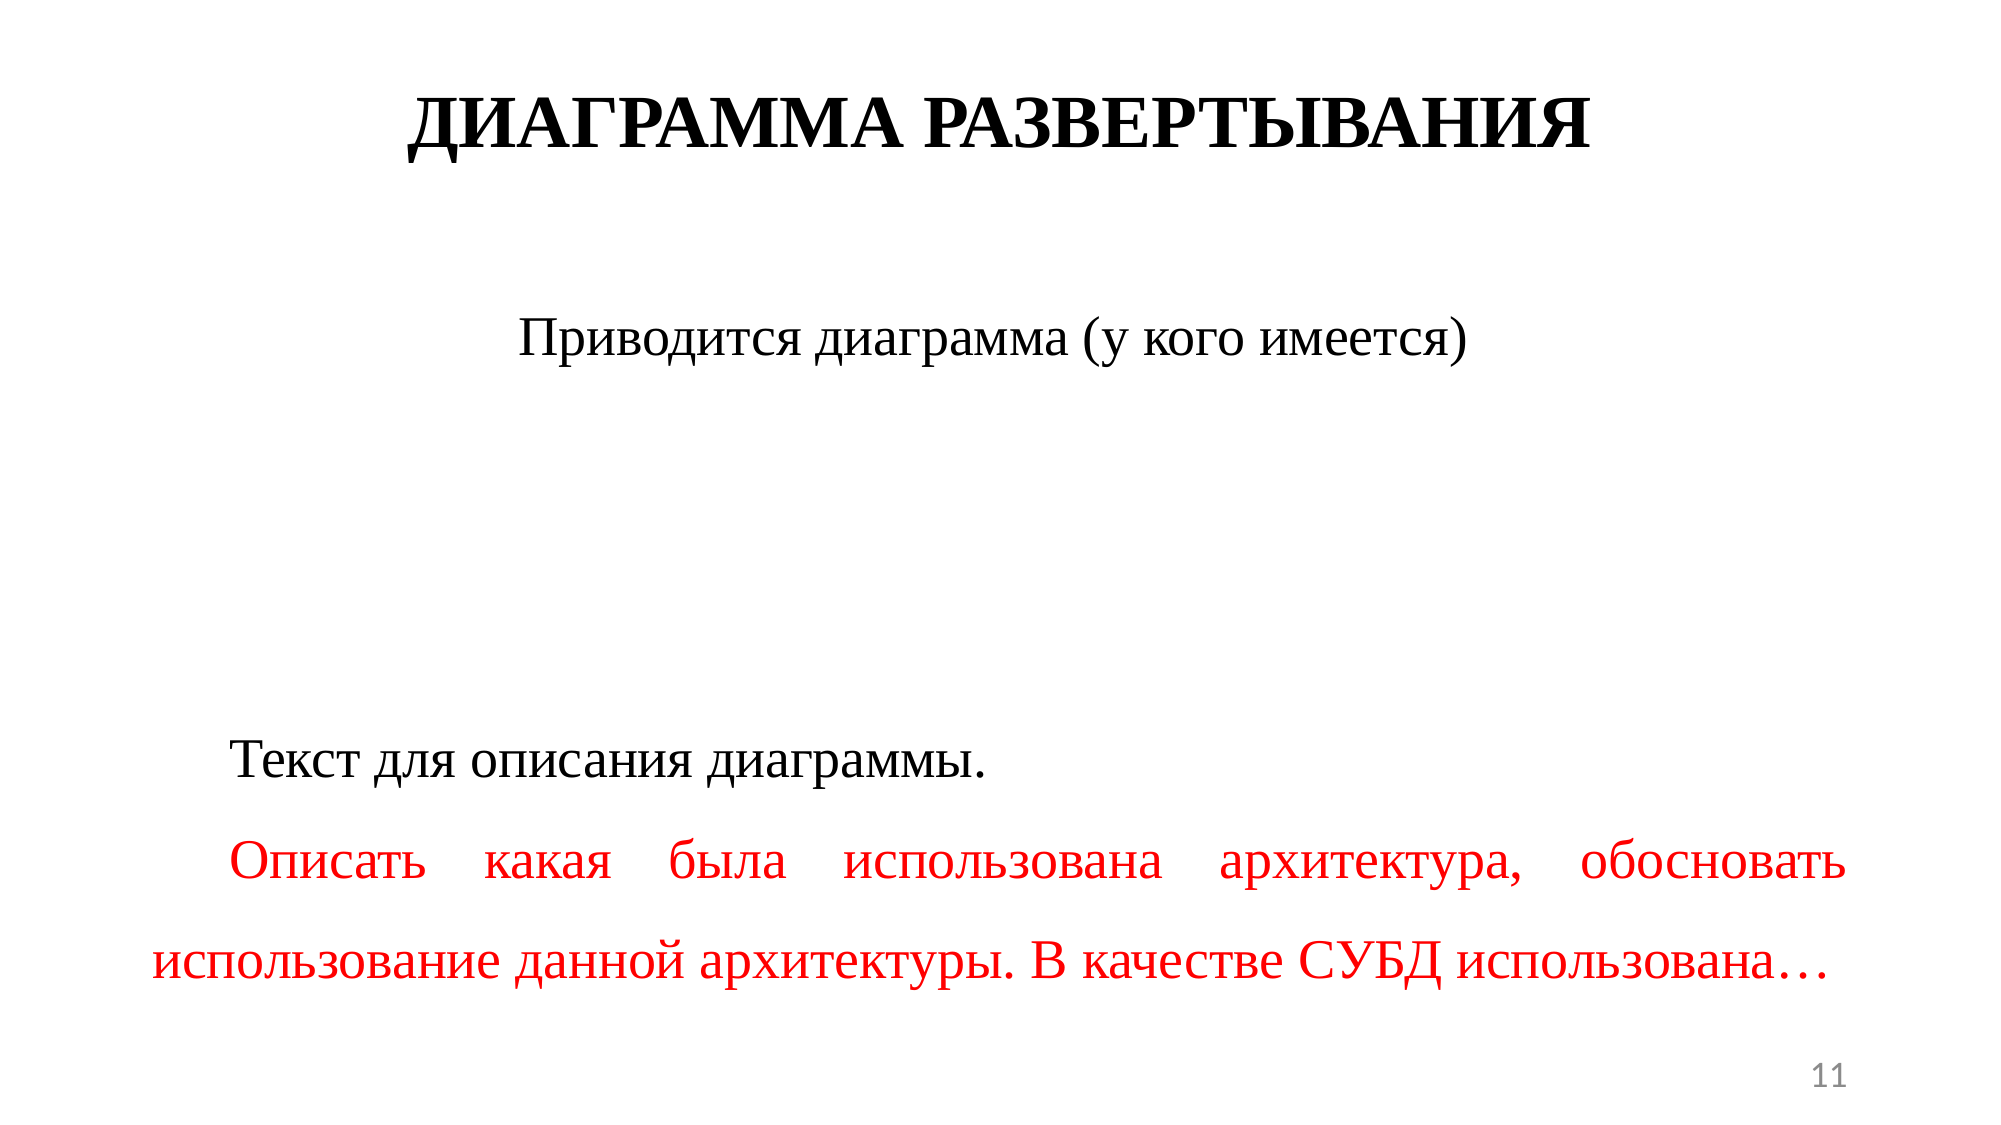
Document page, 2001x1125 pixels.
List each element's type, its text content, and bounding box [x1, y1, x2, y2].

title Диаграмма развертывания [137, 59, 1863, 278]
list Приводится диаграмма (у кого имеется) Текст для описания диаграммы. Описать какая была использована архитектура, обосновать использование данной архитектуры. В качестве СУБД использована… [137, 299, 1863, 1014]
slide_number 11 [1412, 1042, 1863, 1103]
